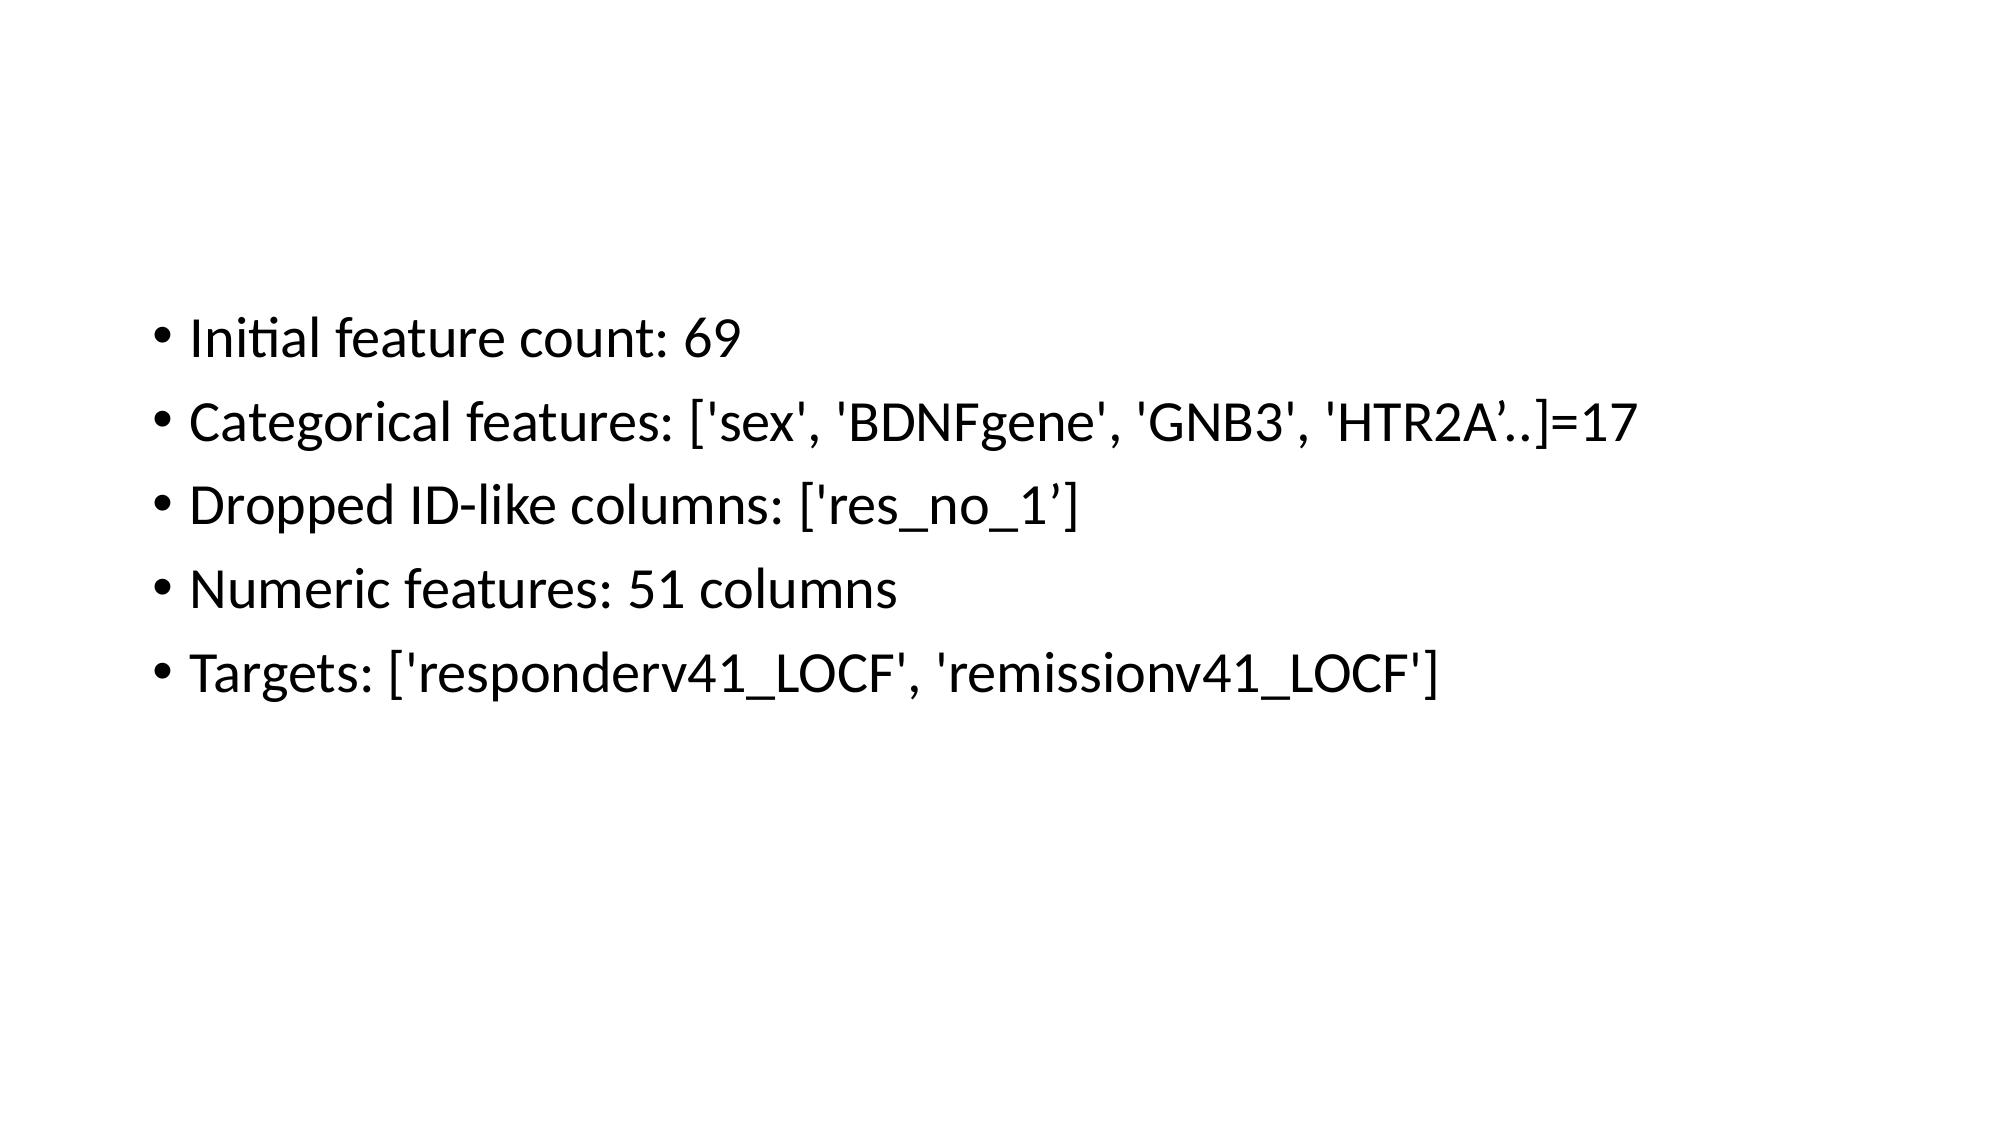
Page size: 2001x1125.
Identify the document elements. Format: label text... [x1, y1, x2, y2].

list Initial feature count: 69 Categorical features: ['sex', 'BDNFgene', 'GNB3', 'HTR2A’..]=17 Dropped ID-like columns: ['res_no_1’] Numeric features: 51 columns Targets: ['responderv41_LOCF', 'remissionv41_LOCF'] [137, 299, 1863, 1014]
